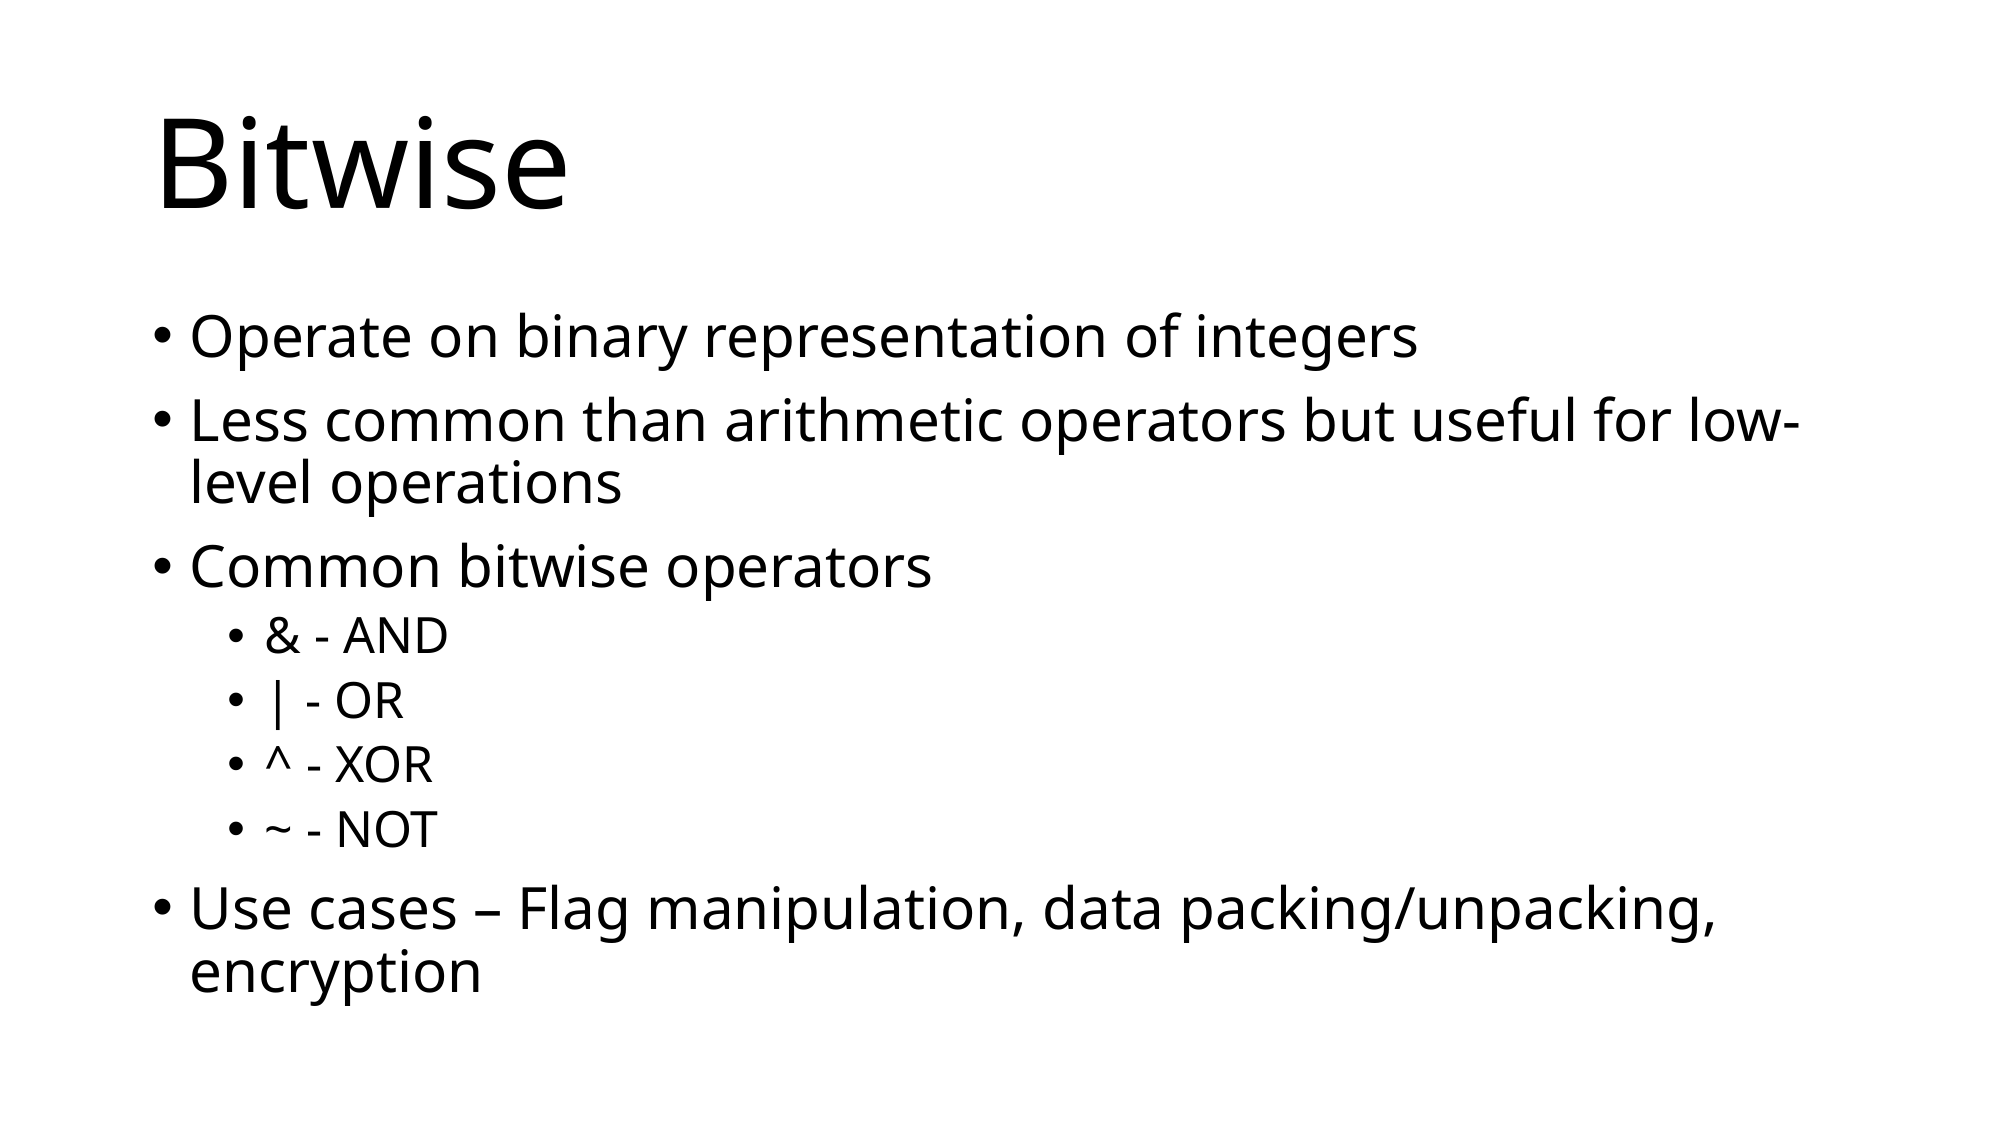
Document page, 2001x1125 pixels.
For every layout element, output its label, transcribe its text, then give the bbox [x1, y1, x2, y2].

title Bitwise [137, 59, 1863, 278]
list Operate on binary representation of integers Less common than arithmetic operators but useful for low-level operations Common bitwise operators & - AND | - OR ^ - XOR ~ - NOT Use cases – Flag manipulation, data packing/unpacking, encryption [137, 299, 1863, 1014]
